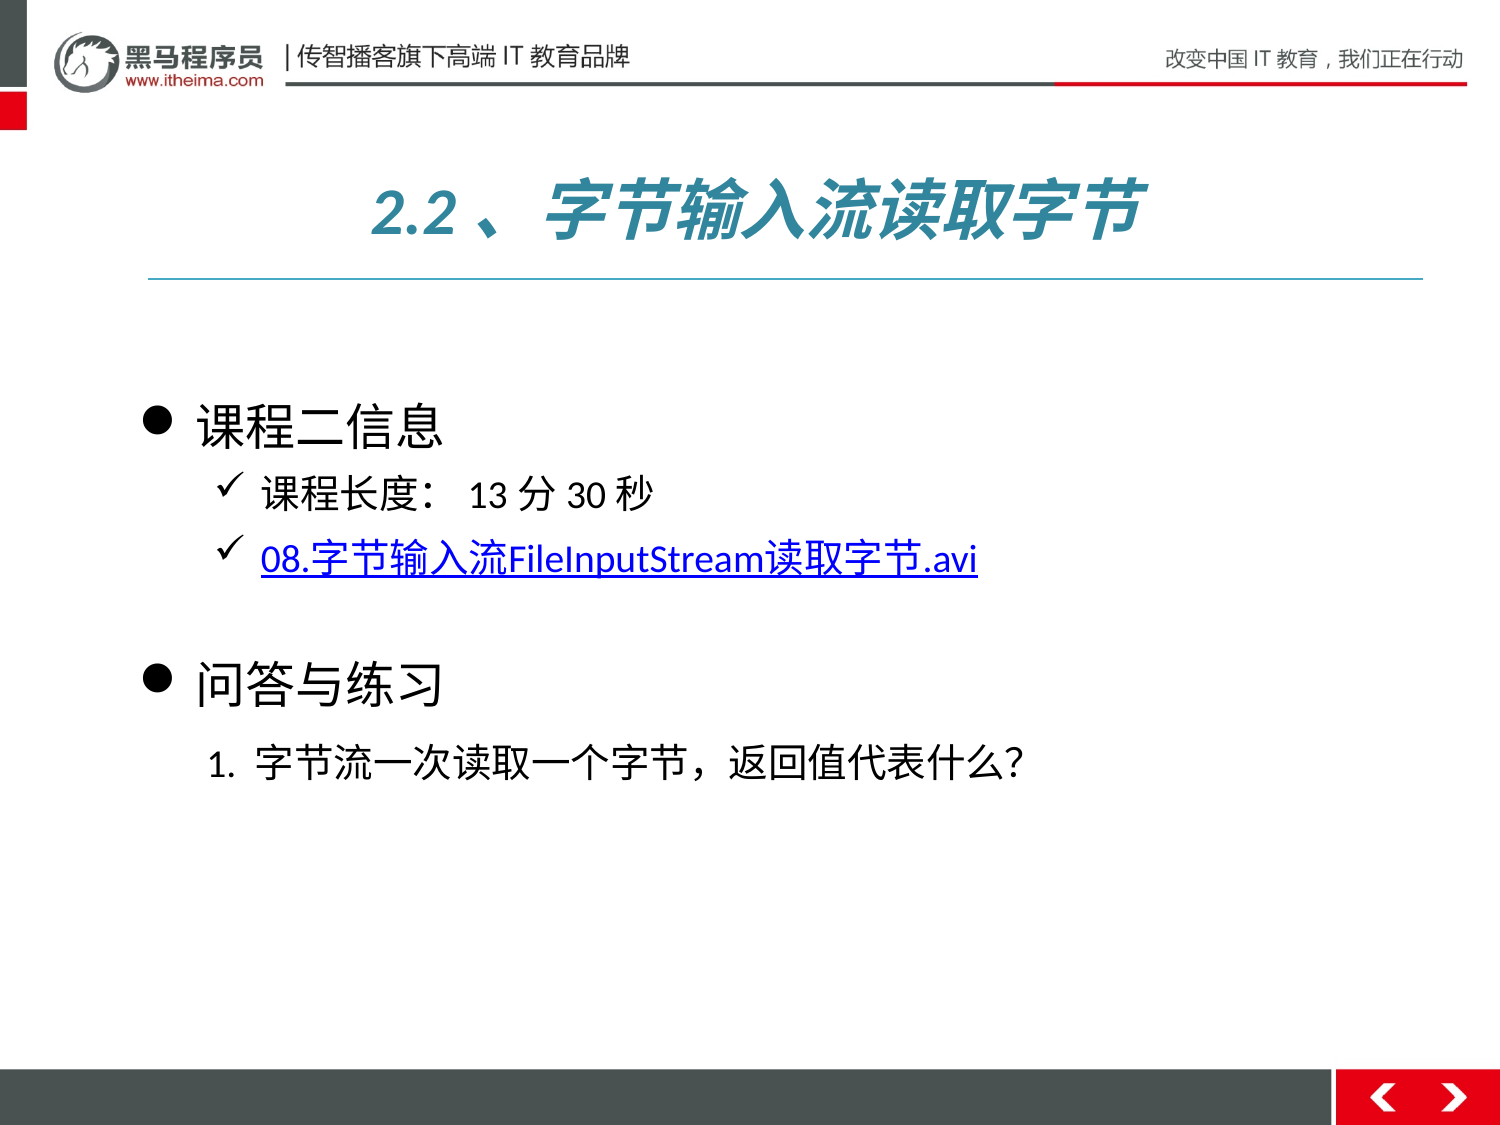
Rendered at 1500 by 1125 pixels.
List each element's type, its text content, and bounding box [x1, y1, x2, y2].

title 2.2、字节输入流读取字节 [123, 160, 1387, 315]
picture [0, 0, 1500, 1125]
text_box 课程二信息 课程长度：13分30秒 08.字节输入流FileInputStream读取字节.avi 问答与练习 1. 字节流一次读取一个字节，返回值代表什么？ [123, 315, 1387, 1024]
